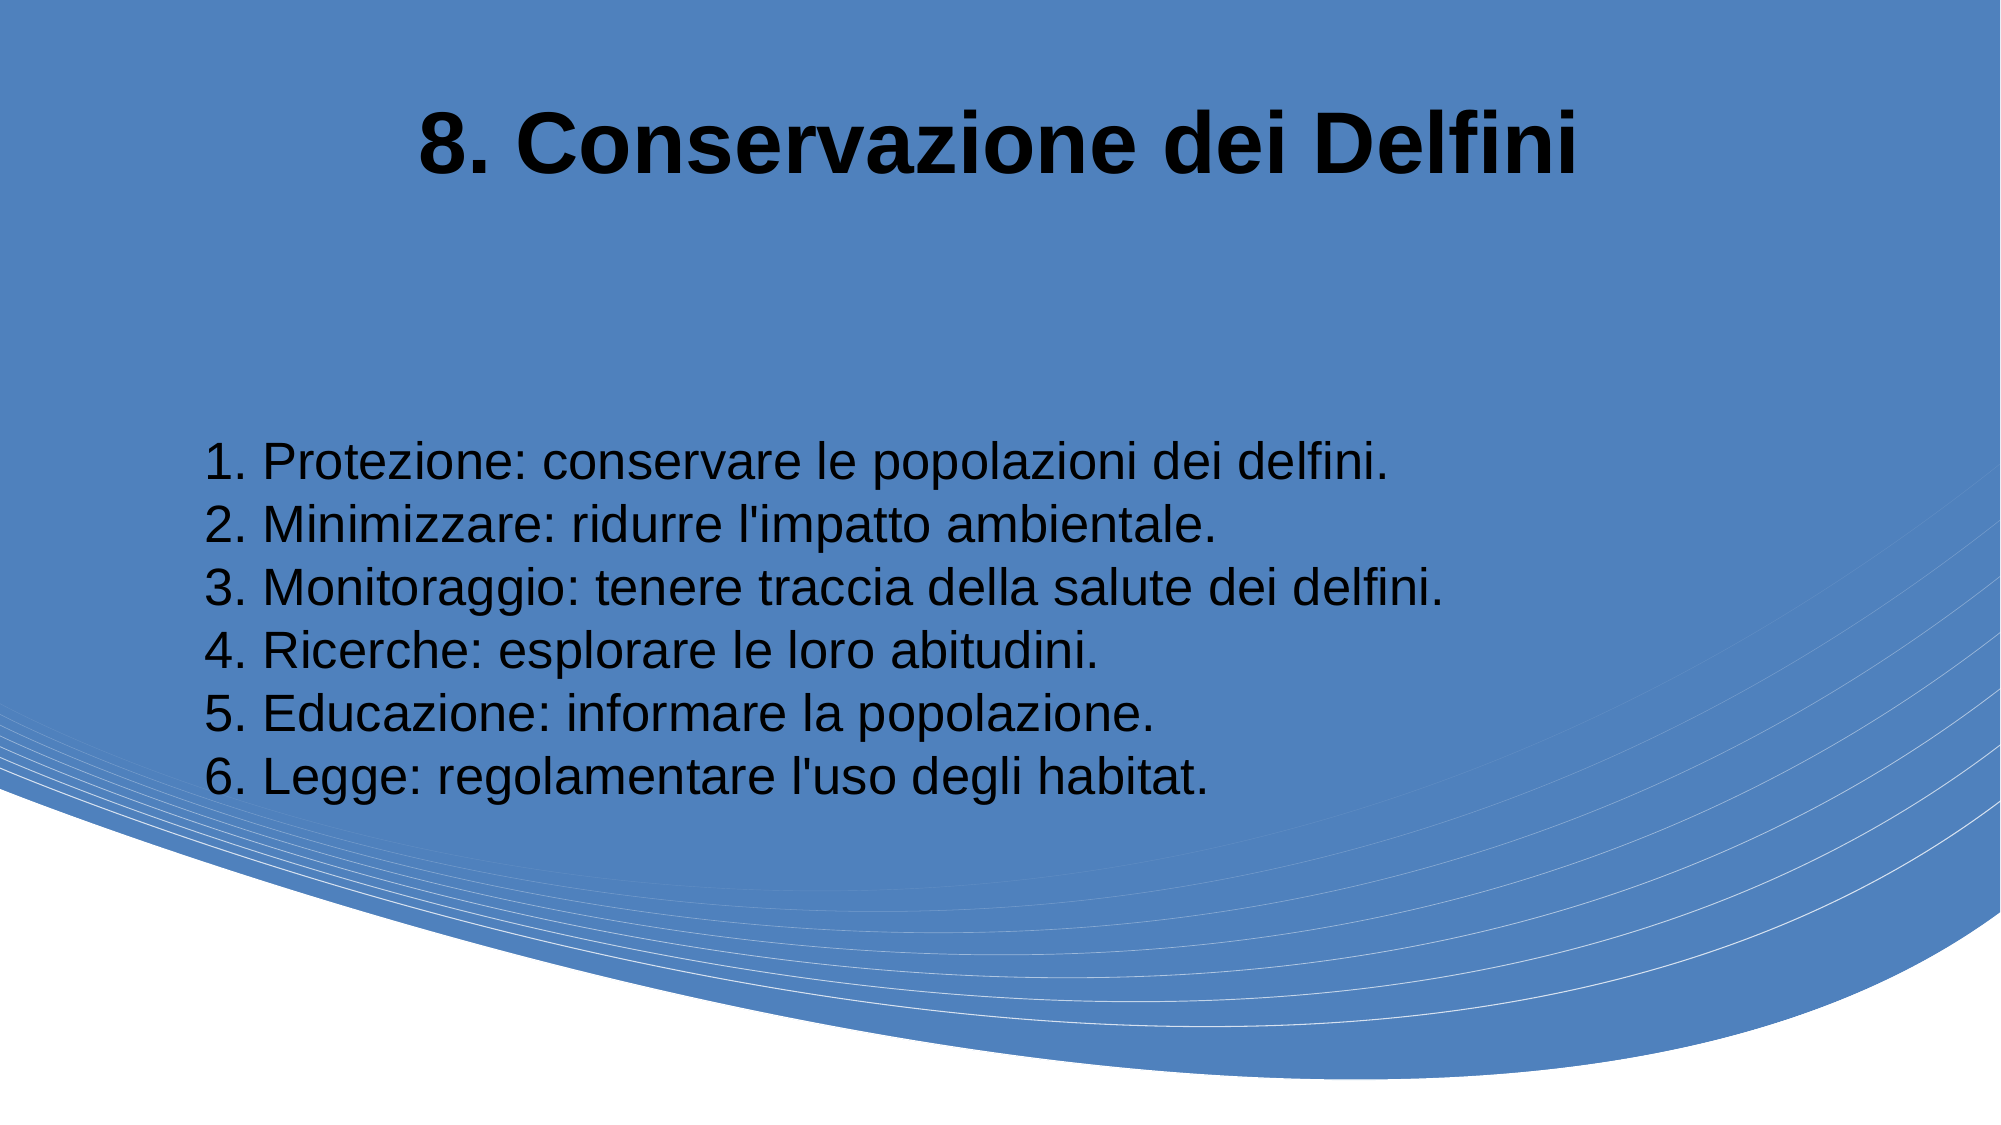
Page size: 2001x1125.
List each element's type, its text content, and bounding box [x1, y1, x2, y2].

text_box 1. Protezione: conservare le popolazioni dei delfini. 2. Minimizzare: ridurre l'impatto ambientale. 3. Monitoraggio: tenere traccia della salute dei delfini. 4. Ricerche: esplorare le loro abitudini. 5. Educazione: informare la popolazione. 6. Legge: regolamentare l'uso degli habitat. [189, 374, 1461, 813]
title 8. Conservazione dei Delfini [99, 45, 1900, 233]
